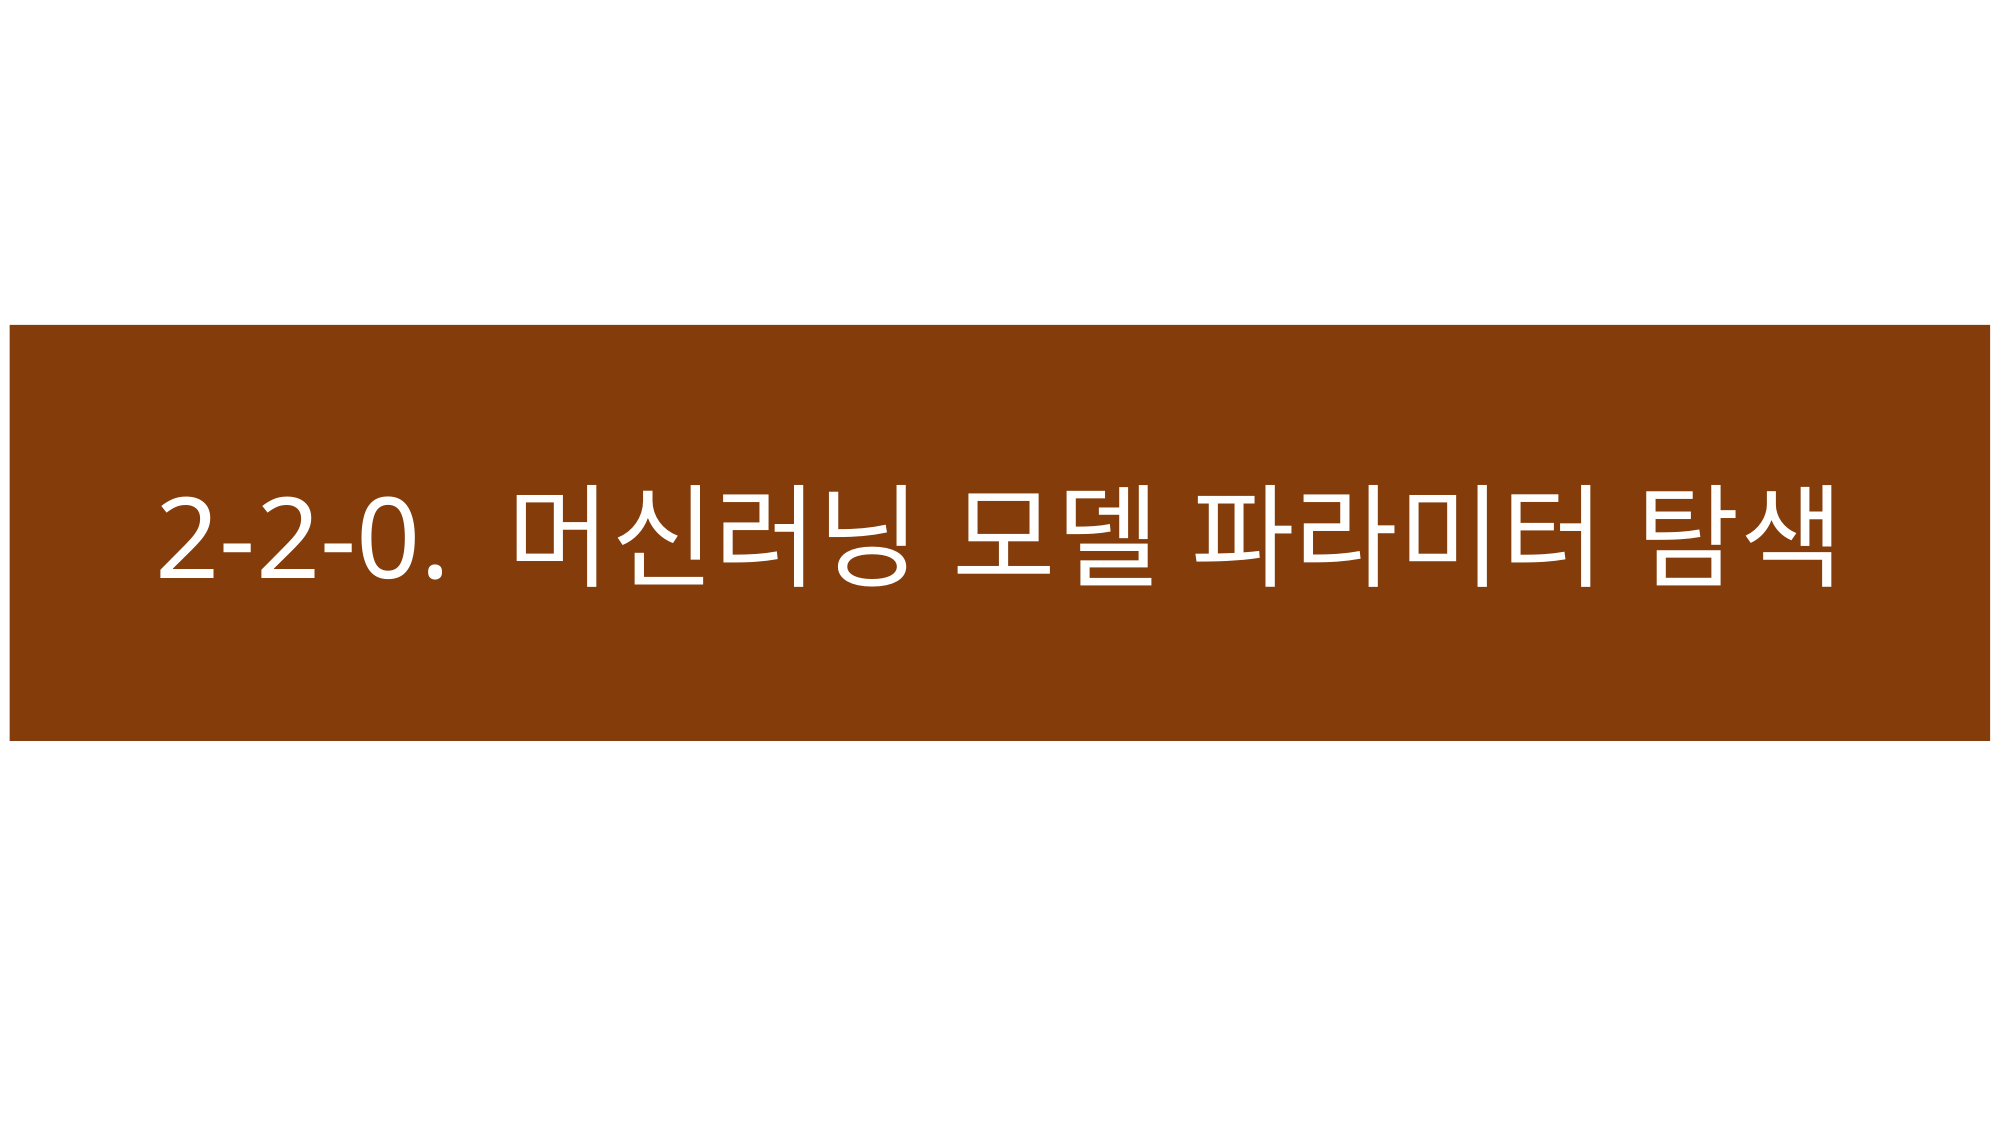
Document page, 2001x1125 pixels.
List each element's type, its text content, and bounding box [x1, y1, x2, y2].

text_box 2-2-0. 머신러닝 모델 파라미터 탐색 [9, 324, 1991, 742]
